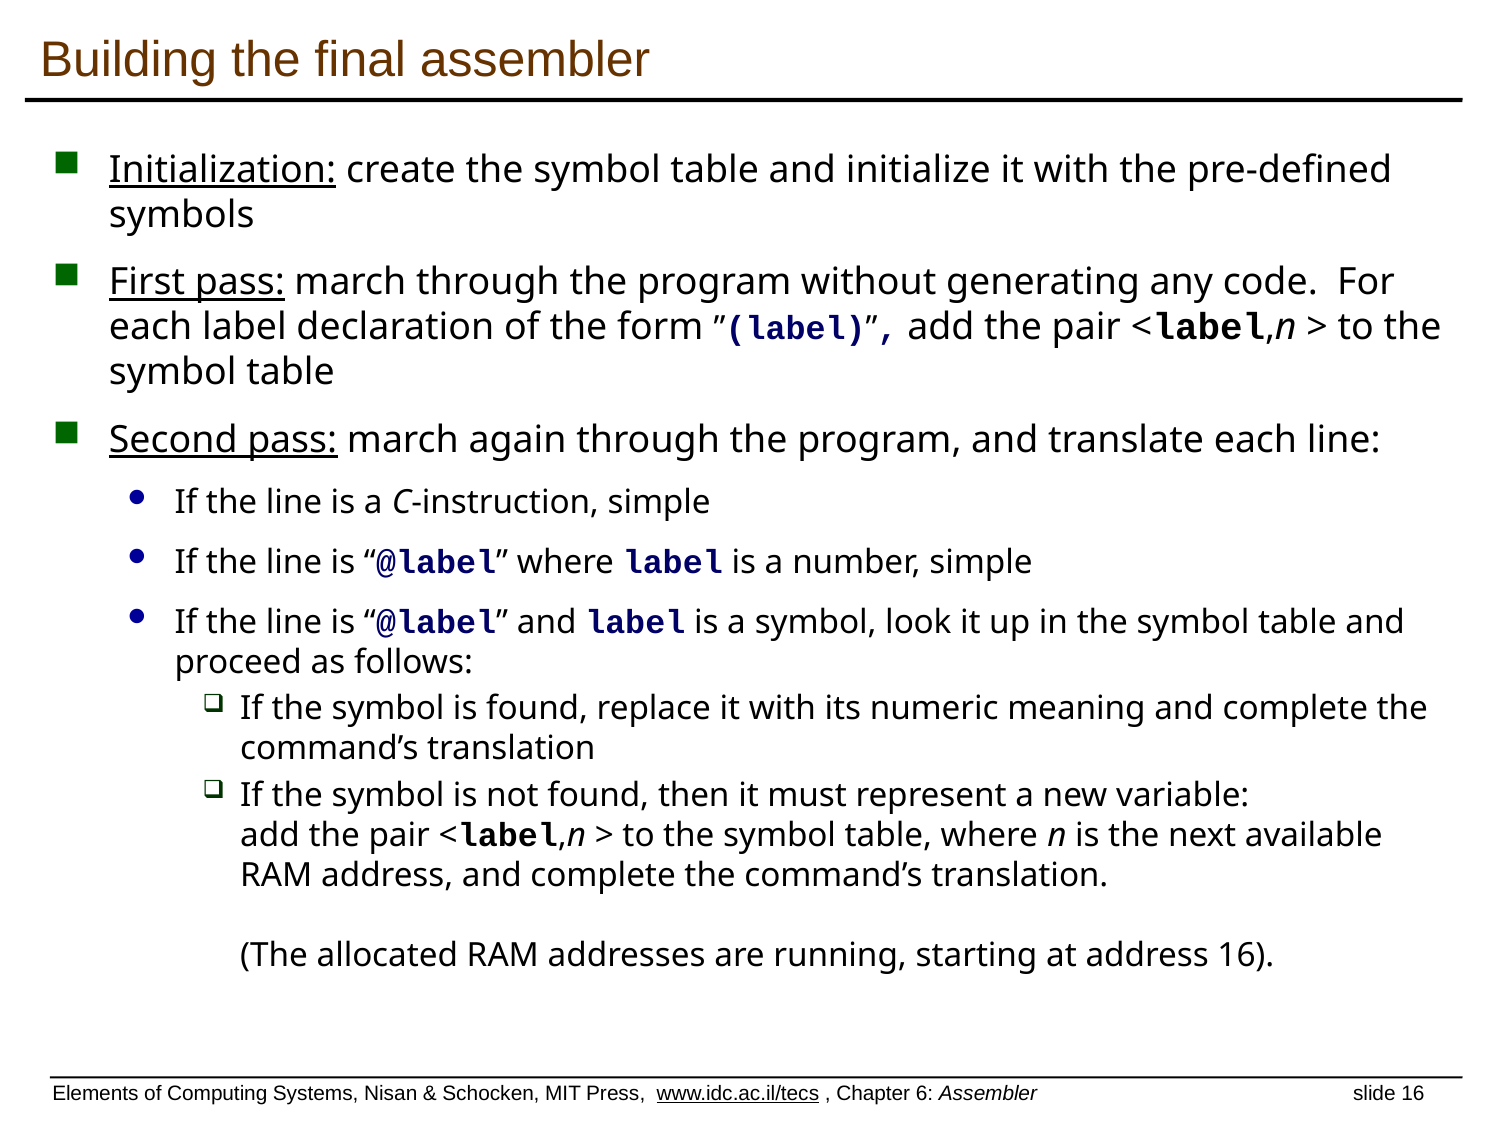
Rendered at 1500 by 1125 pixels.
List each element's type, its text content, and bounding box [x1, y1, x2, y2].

list Initialization: create the symbol table and initialize it with the pre-defined symbols First pass: march through the program without generating any code. For each label declaration of the form ”(label)”, add the pair <label,n > to the symbol table Second pass: march again through the program, and translate each line: If the line is a C-instruction, simple If the line is “@label” where label is a number, simple If the line is “@label” and label is a symbol, look it up in the symbol table and proceed as follows: If the symbol is found, replace it with its numeric meaning and complete the command’s translation If the symbol is not found, then it must represent a new variable: add the pair <label,n > to the symbol table, where n is the next available RAM address, and complete the command’s translation. (The allocated RAM addresses are running, starting at address 16). [37, 137, 1471, 1065]
title Building the final assembler [24, 12, 1463, 100]
